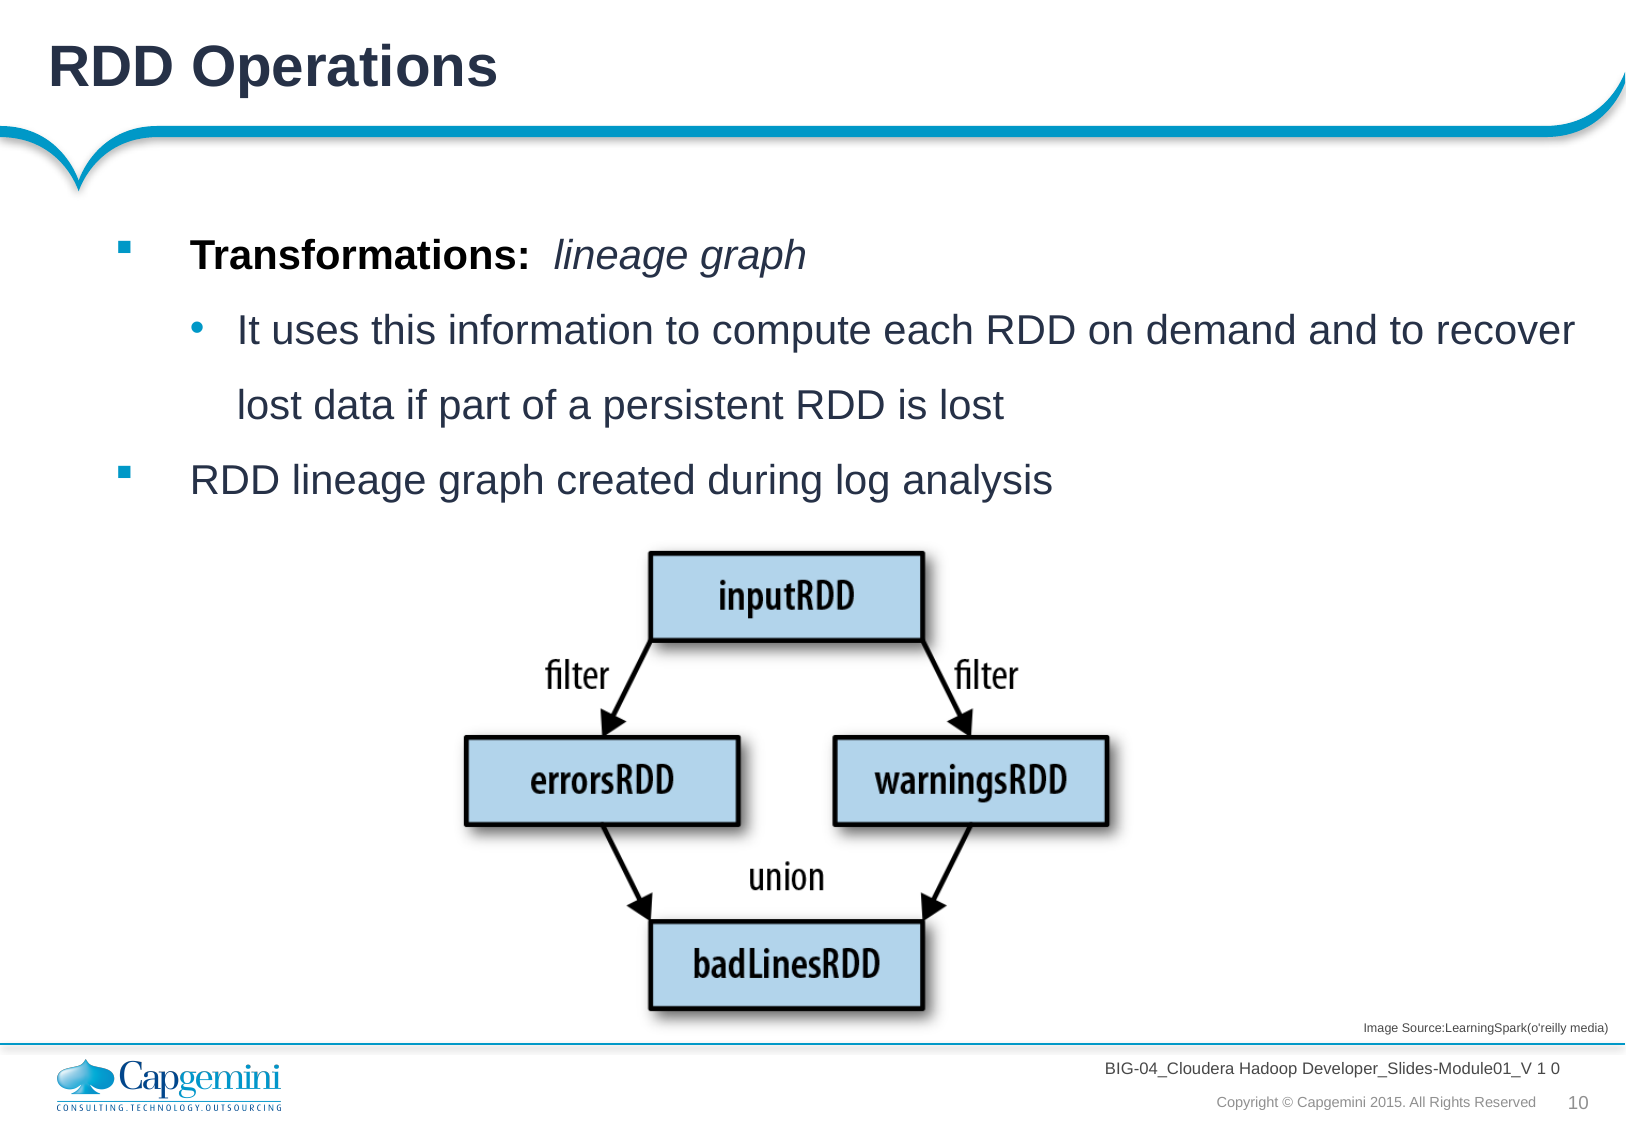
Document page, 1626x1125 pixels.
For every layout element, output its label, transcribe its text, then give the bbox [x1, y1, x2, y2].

text_box Image Source:LearningSpark(o'reilly media) [1348, 1012, 1624, 1043]
text_box RDD Operations [0, 24, 1625, 113]
picture [449, 537, 1138, 1039]
text_box Transformations: lineage graph It uses this information to compute each RDD on demand and to recover lost data if part of a persistent RDD is lost RDD lineage graph created during log analysis [99, 195, 1625, 510]
picture [57, 1059, 281, 1111]
